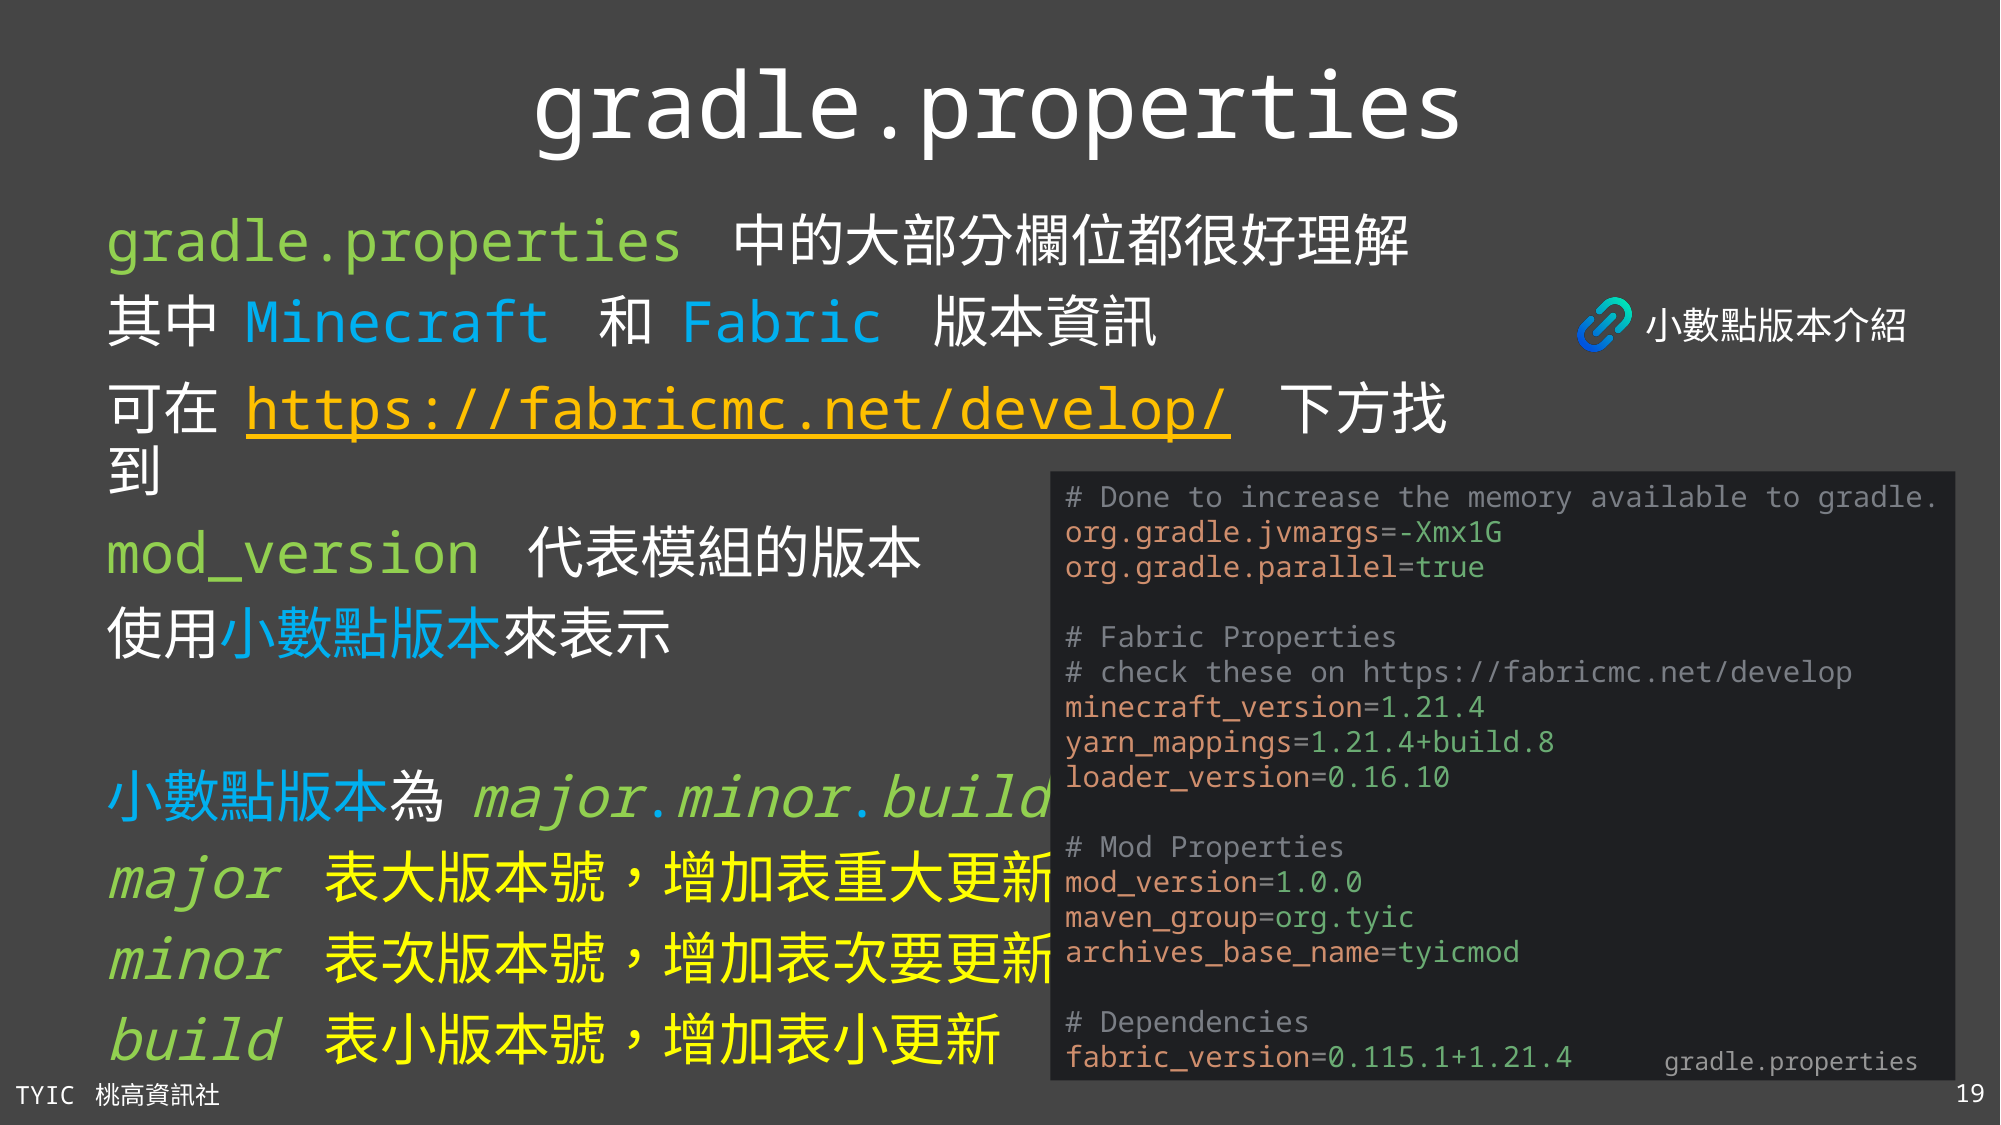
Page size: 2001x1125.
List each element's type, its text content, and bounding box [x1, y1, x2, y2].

list gradle.properties 中的大部分欄位都很好理解 其中 Minecraft 和 Fabric 版本資訊 可在 https://fabricmc.net/develop/ 下方找到 mod_version 代表模組的版本 使用小數點版本來表示 小數點版本為 major.minor.build major 表大版本號，增加表重大更新 minor 表次版本號，增加表次要更新 build 表小版本號，增加表小更新 [91, 204, 1470, 1084]
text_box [1569, 289, 1926, 360]
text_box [1080, 467, 1926, 1084]
title gradle.properties [137, 0, 1863, 218]
